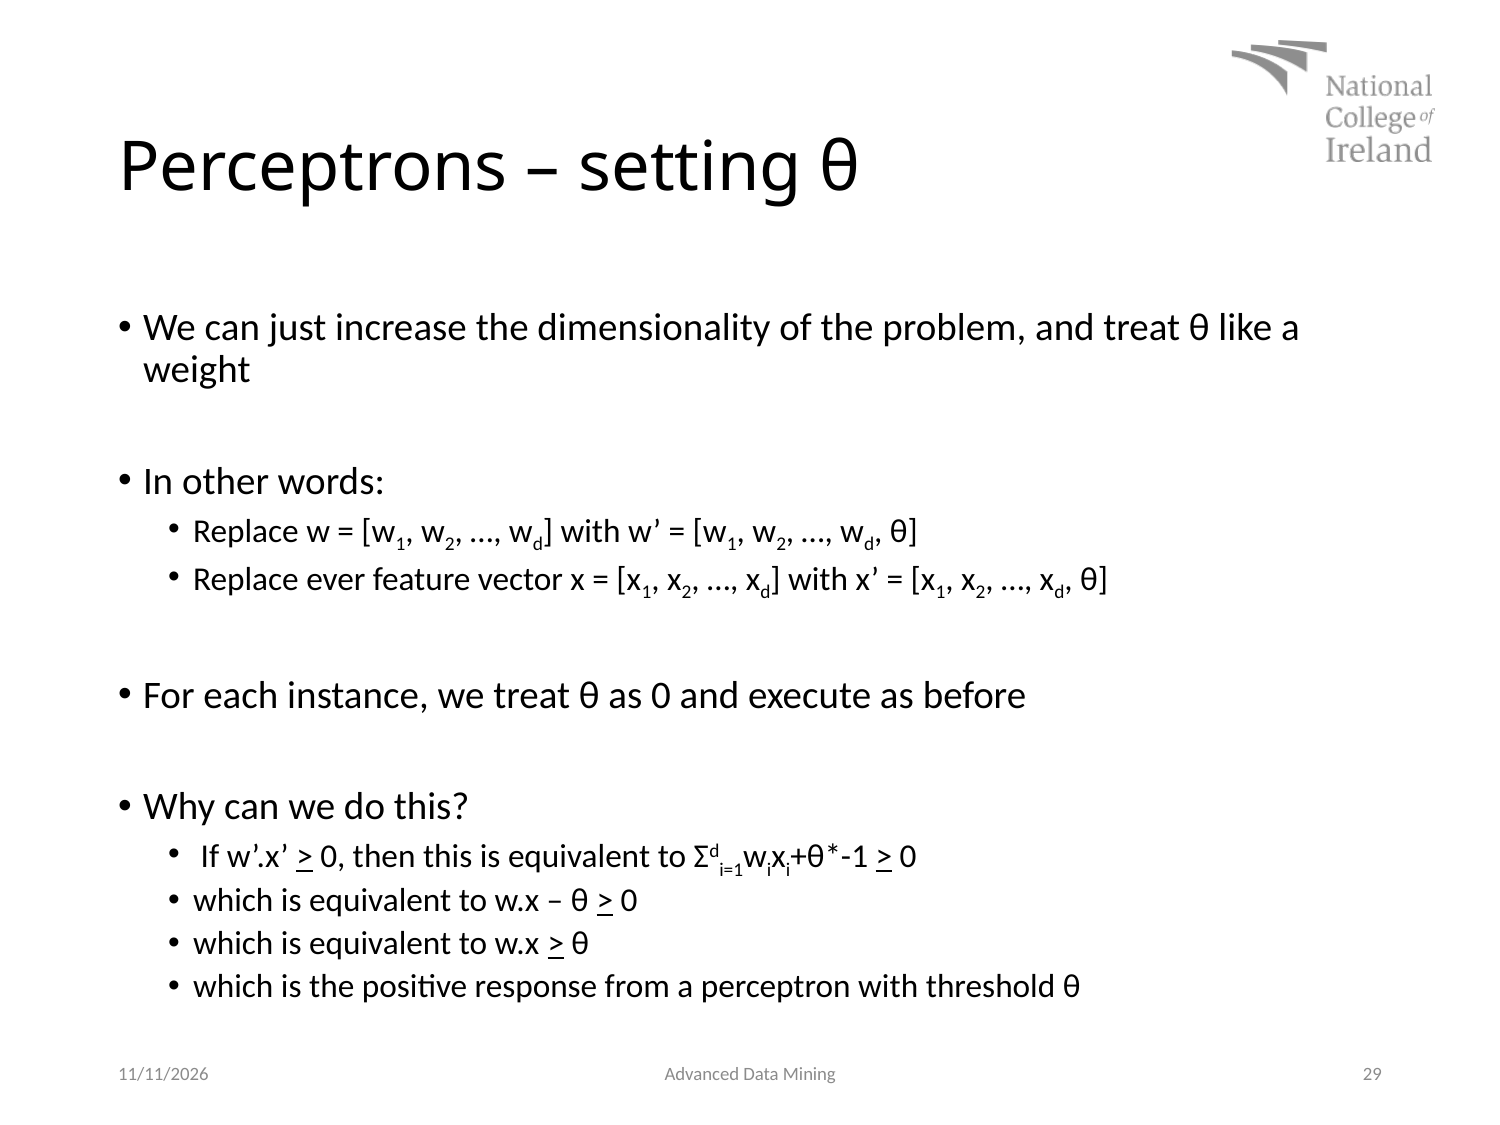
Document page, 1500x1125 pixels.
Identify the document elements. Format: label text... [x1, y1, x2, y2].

slide_number 29 [1059, 1042, 1397, 1103]
footer Advanced Data Mining [496, 1042, 1004, 1103]
picture [1231, 39, 1436, 163]
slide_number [103, 1042, 441, 1103]
title Perceptrons – setting θ [103, 59, 1397, 278]
list We can just increase the dimensionality of the problem, and treat θ like a weight In other words: Replace w = [w1, w2, …, wd] with w’ = [w1, w2, …, wd, θ] Replace ever feature vector x = [x1, x2, …, xd] with x’ = [x1, x2, …, xd, θ] For each instance, we treat θ as 0 and execute as before Why can we do this? If w’.x’ > 0, then this is equivalent to Σdi=1wixi+θ*-1 > 0 which is equivalent to w.x – θ > 0 which is equivalent to w.x > θ which is the positive response from a perceptron with threshold θ [103, 299, 1397, 1014]
